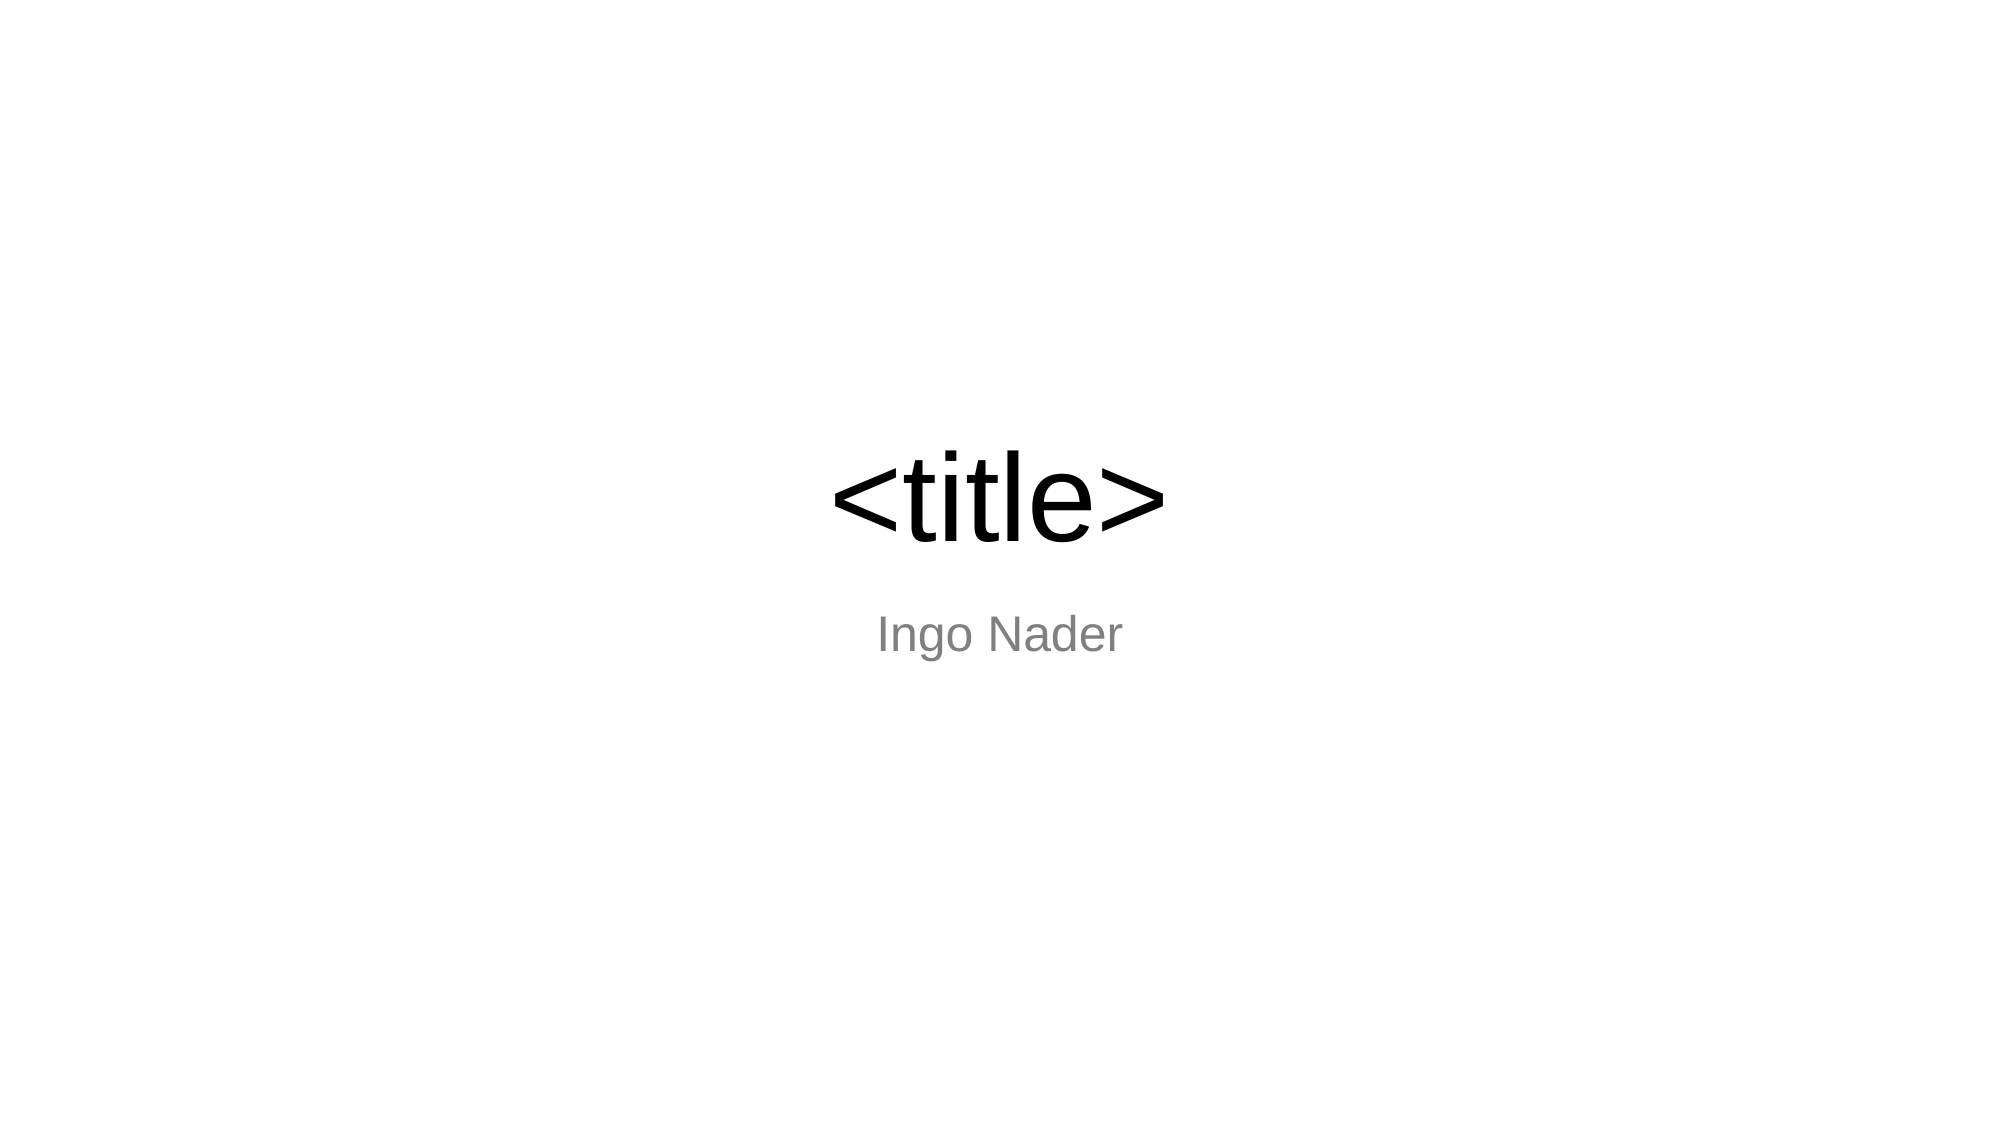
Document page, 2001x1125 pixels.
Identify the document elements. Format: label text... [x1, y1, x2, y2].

title <title> [249, 184, 1750, 576]
subtitle Ingo Nader [249, 590, 1750, 863]
